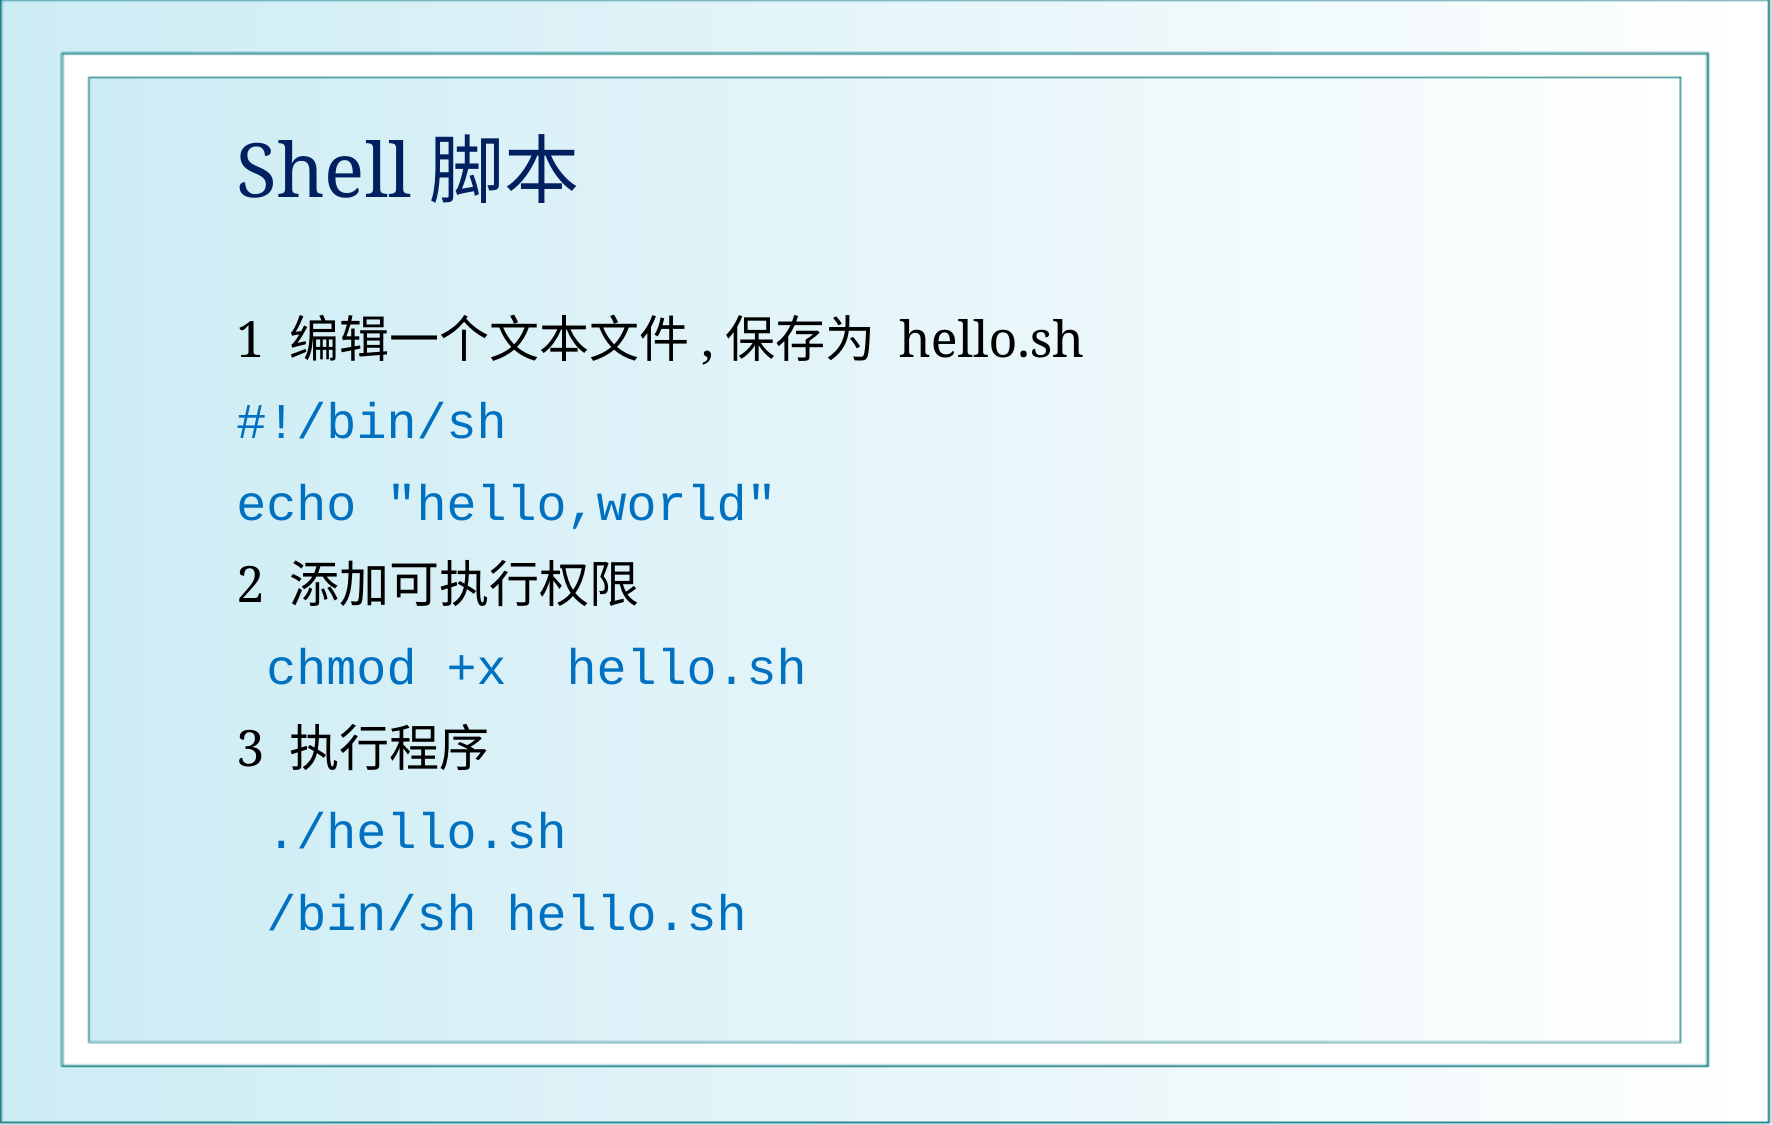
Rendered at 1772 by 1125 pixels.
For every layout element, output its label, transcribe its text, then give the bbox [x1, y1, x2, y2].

title Shell脚本 [221, 87, 1566, 220]
list 1 编辑一个文本文件,保存为 hello.sh #!/bin/sh echo "hello,world" 2 添加可执行权限 chmod +x hello.sh 3 执行程序 ./hello.sh /bin/sh hello.sh [221, 287, 1566, 1006]
picture [0, 0, 1772, 1125]
